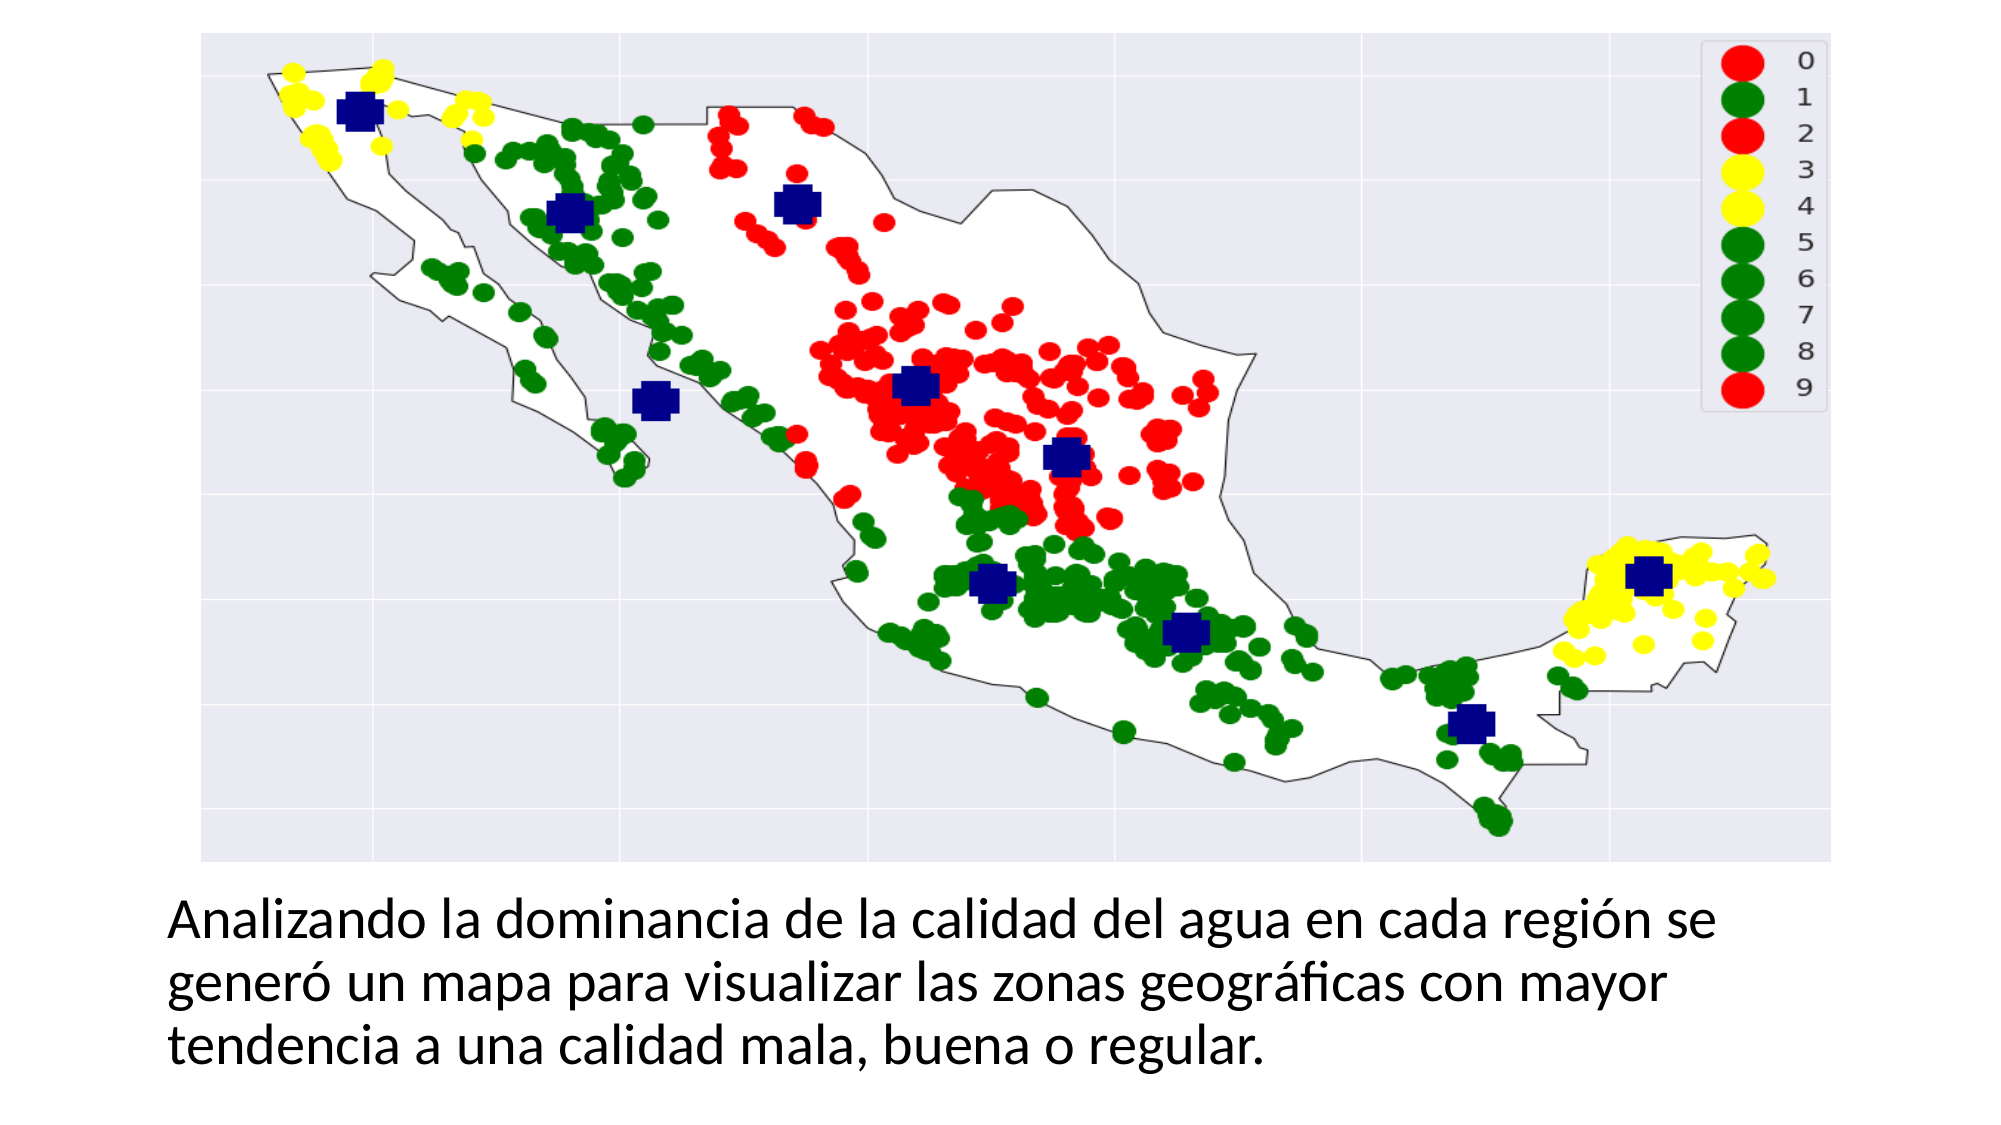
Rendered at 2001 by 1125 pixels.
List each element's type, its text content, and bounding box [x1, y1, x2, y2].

picture [201, 32, 1831, 863]
list Analizando la dominancia de la calidad del agua en cada región se generó un mapa para visualizar las zonas geográficas con mayor tendencia a una calidad mala, buena o regular. [152, 880, 1878, 1125]
